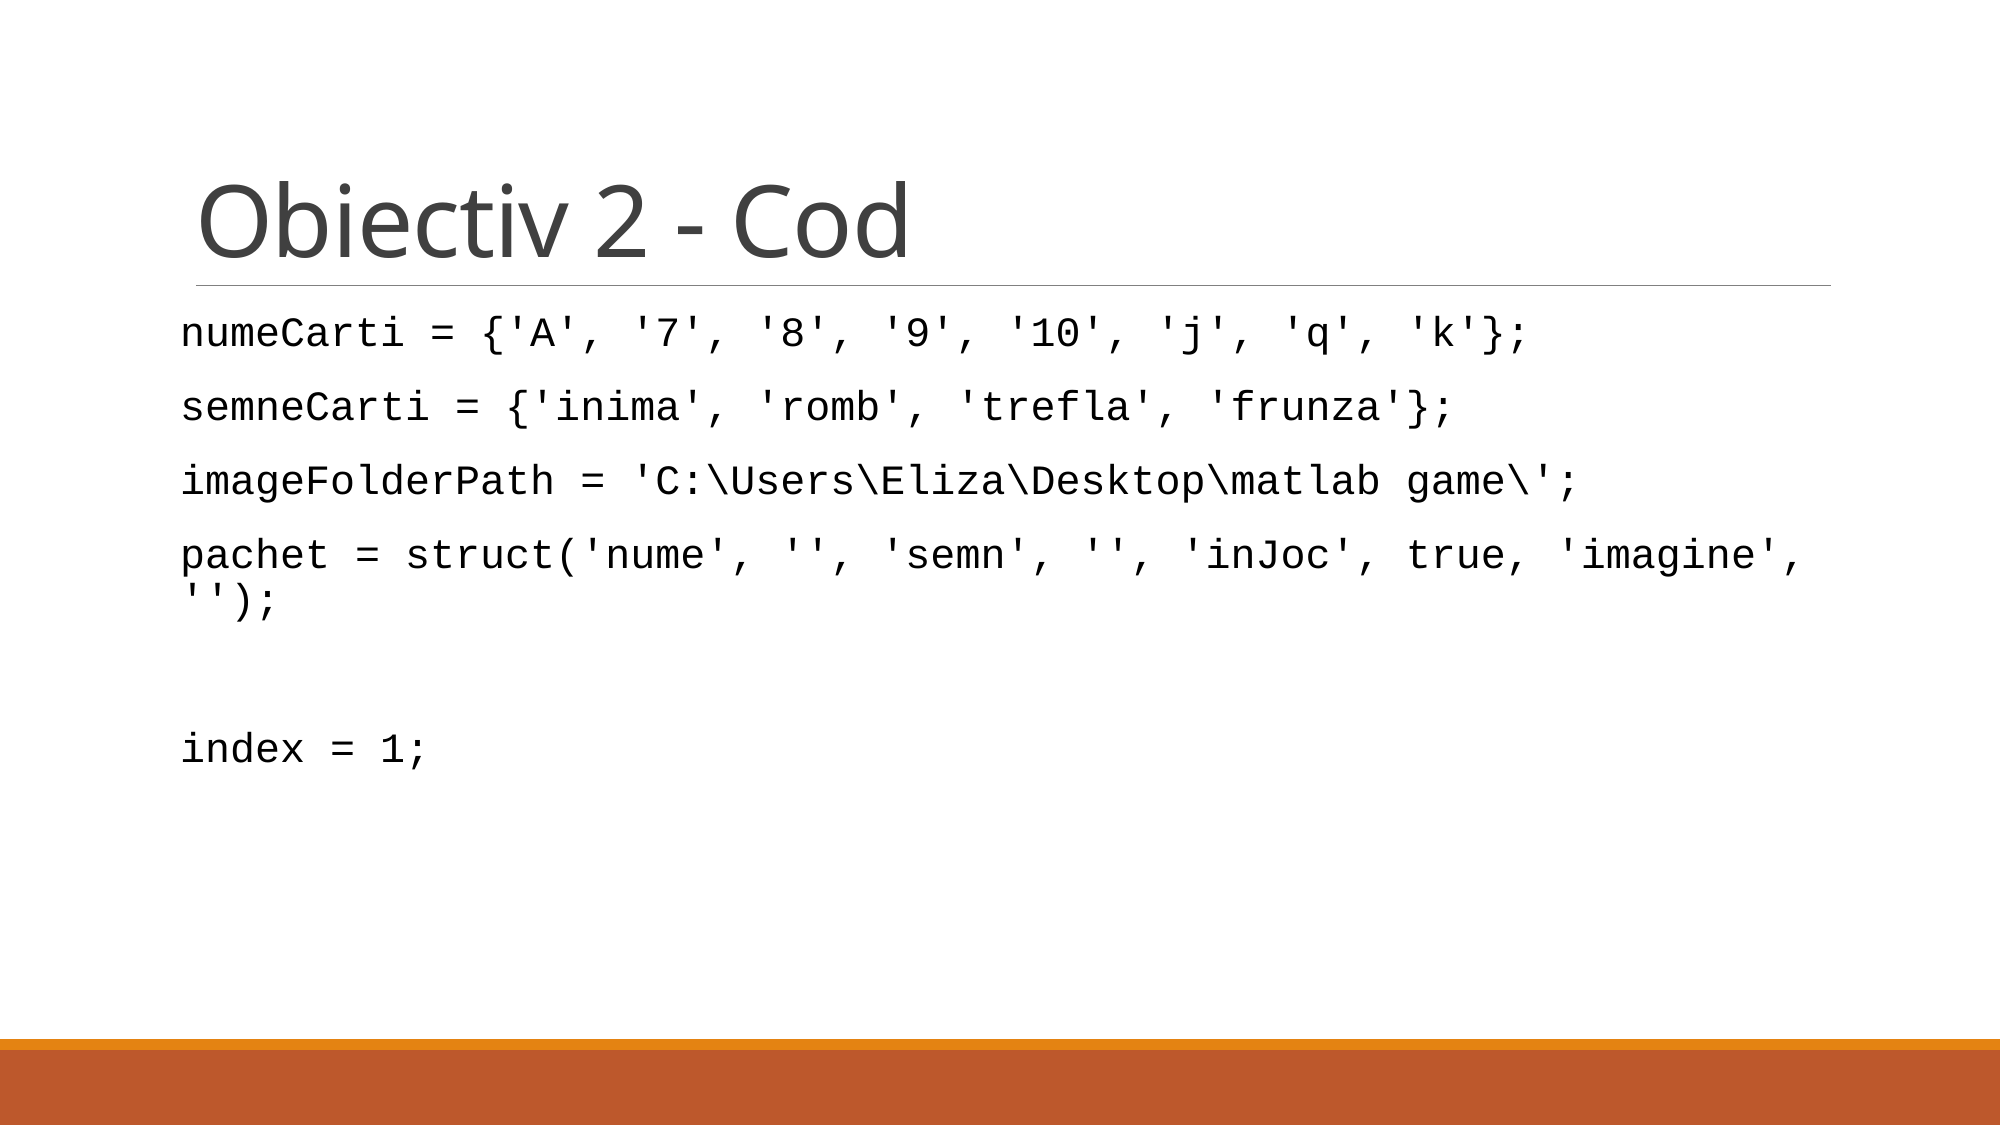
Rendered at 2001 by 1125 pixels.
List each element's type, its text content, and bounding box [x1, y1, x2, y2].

title Obiectiv 2 - Cod [180, 47, 1830, 285]
list numeCarti = {'A', '7', '8', '9', '10', 'j', 'q', 'k'}; semneCarti = {'inima', 'romb', 'trefla', 'frunza'}; imageFolderPath = 'C:\Users\Eliza\Desktop\matlab game\'; pachet = struct('nume', '', 'semn', '', 'inJoc', true, 'imagine', ''); index = 1; [180, 302, 1830, 963]
